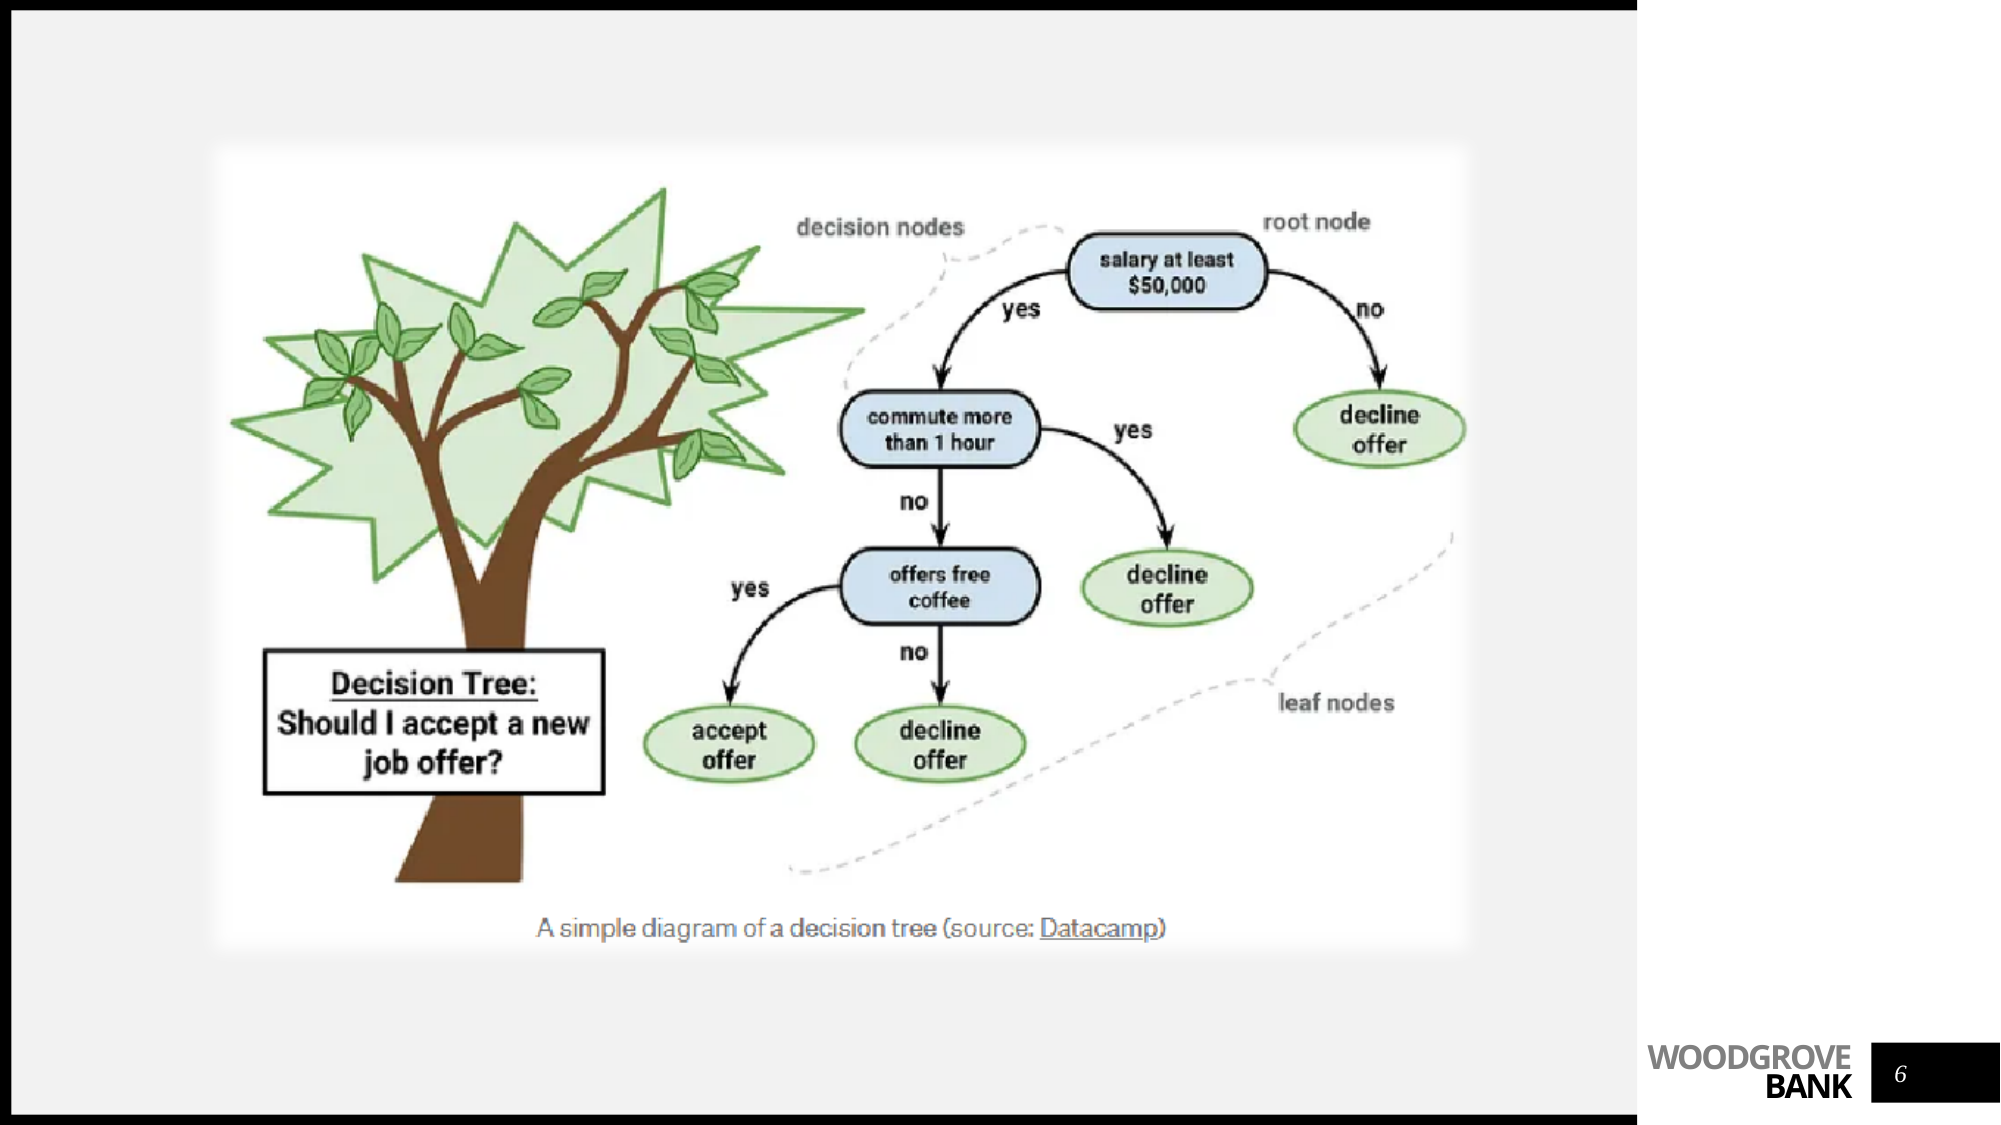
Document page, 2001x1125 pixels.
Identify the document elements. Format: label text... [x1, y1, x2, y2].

picture [197, 128, 1486, 968]
slide_number 6 [1877, 1050, 1924, 1096]
